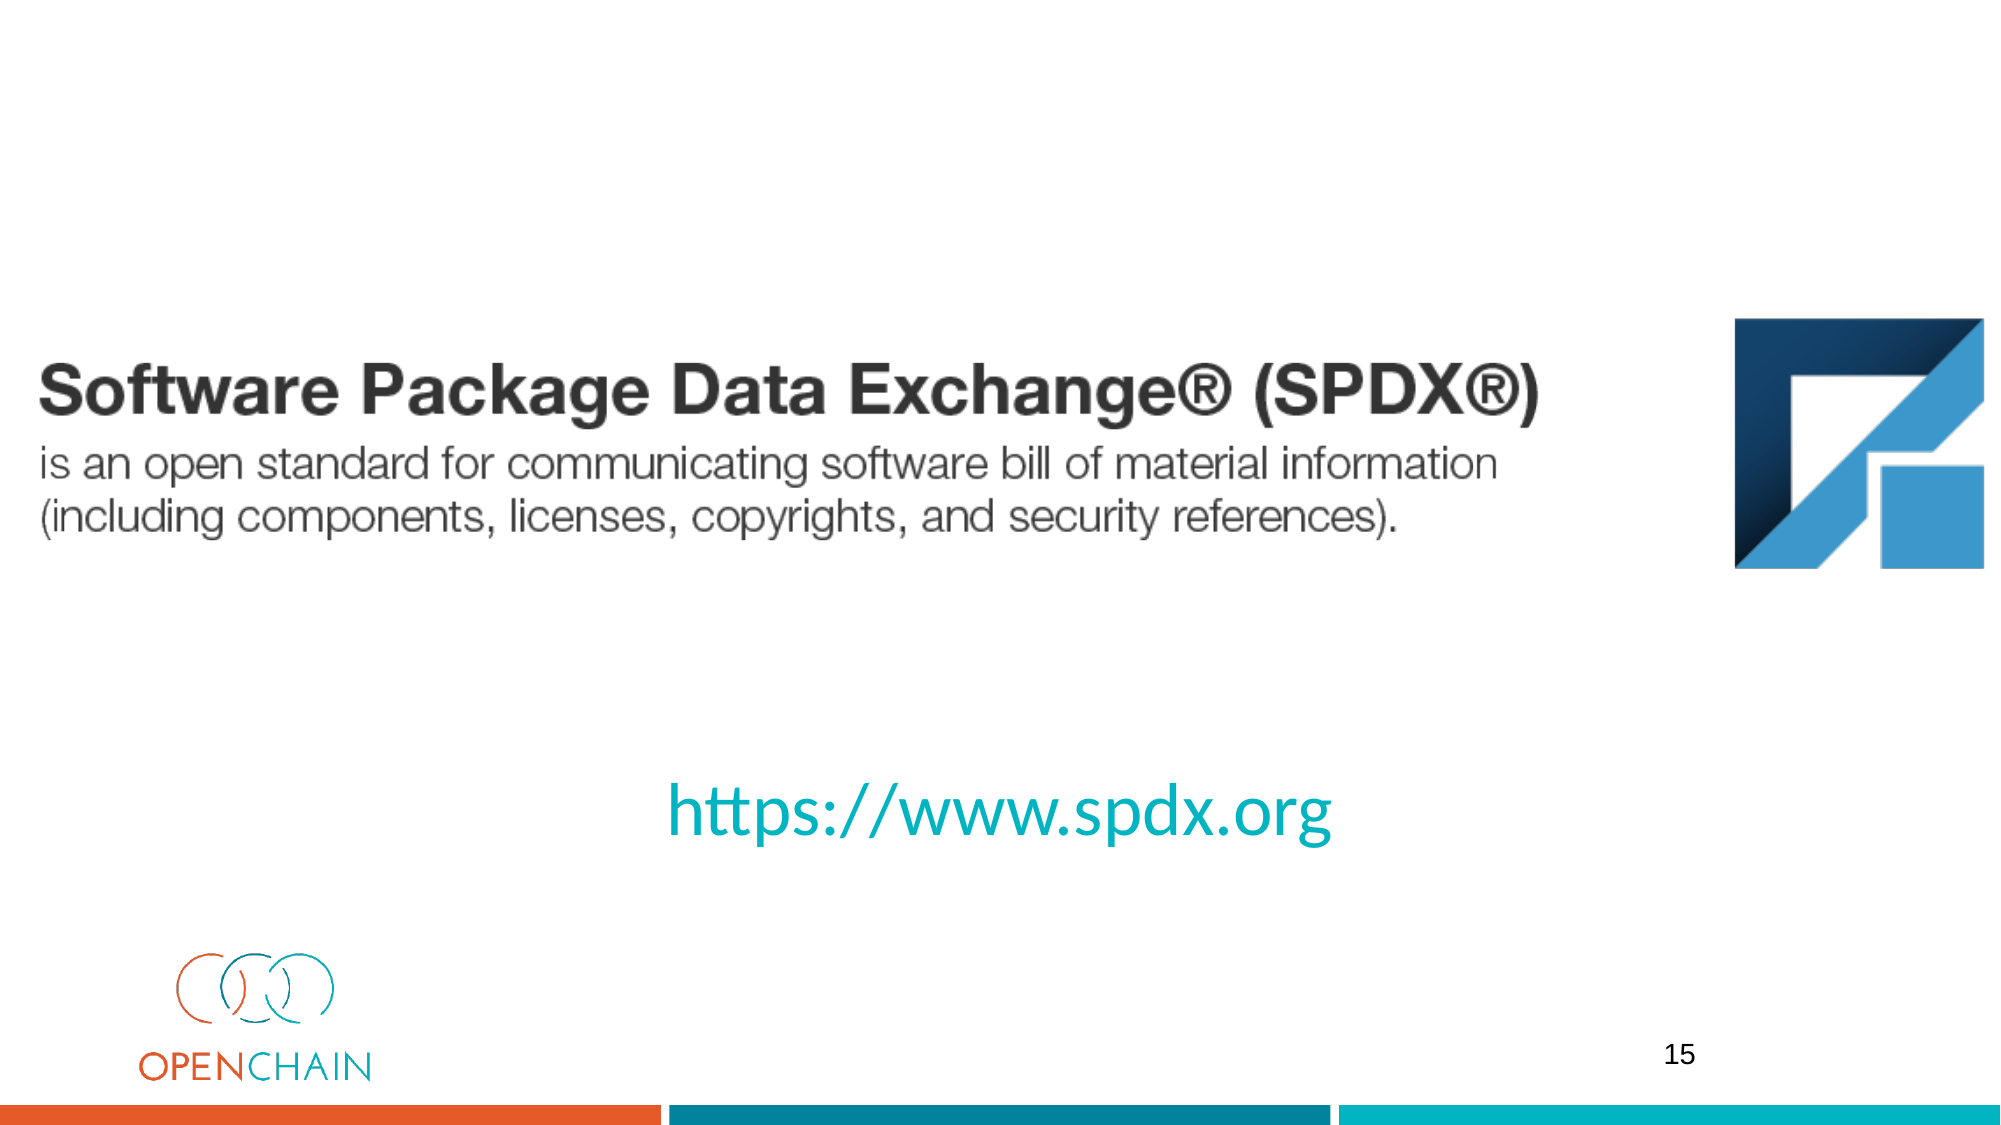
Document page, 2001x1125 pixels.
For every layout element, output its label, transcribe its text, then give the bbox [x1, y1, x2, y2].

picture [0, 312, 2000, 576]
slide_number 15 [1648, 1022, 1863, 1083]
picture [137, 951, 372, 1082]
title https://www.spdx.org [137, 702, 1863, 921]
